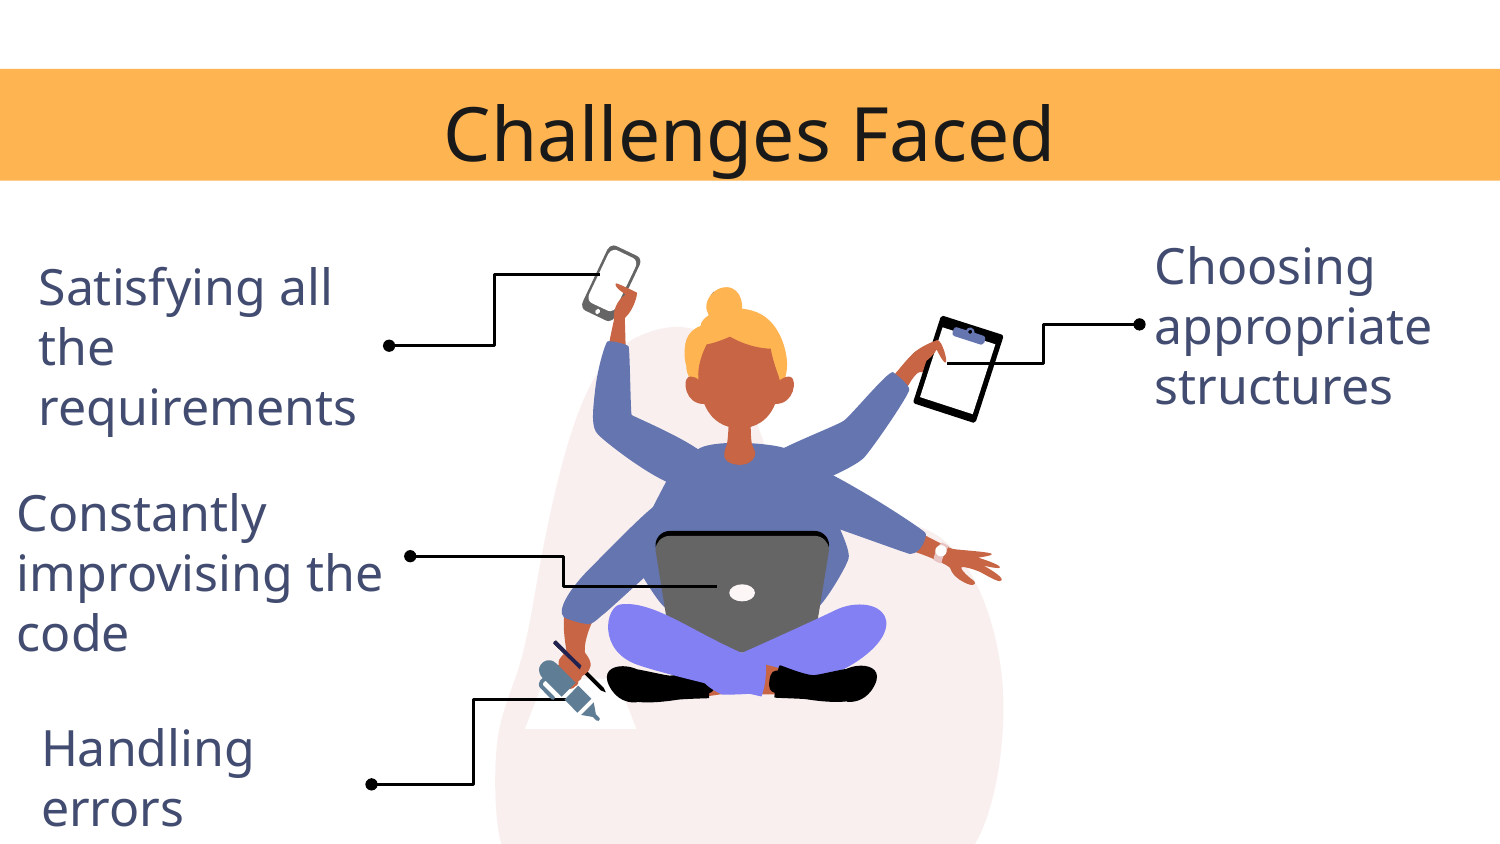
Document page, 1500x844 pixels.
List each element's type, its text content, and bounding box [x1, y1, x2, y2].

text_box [388, 274, 600, 346]
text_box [536, 658, 603, 720]
title Challenges Faced [116, 71, 1383, 166]
text_box [116, 394, 502, 483]
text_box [409, 555, 718, 587]
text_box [524, 245, 1004, 730]
text_box Handling errors [26, 728, 411, 823]
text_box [371, 698, 576, 785]
text_box Satisfying all the requirements [23, 298, 390, 393]
text_box Constantly improvising the code [1, 528, 481, 614]
text_box Choosing appropriate structures [1139, 246, 1500, 403]
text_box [947, 324, 1140, 364]
